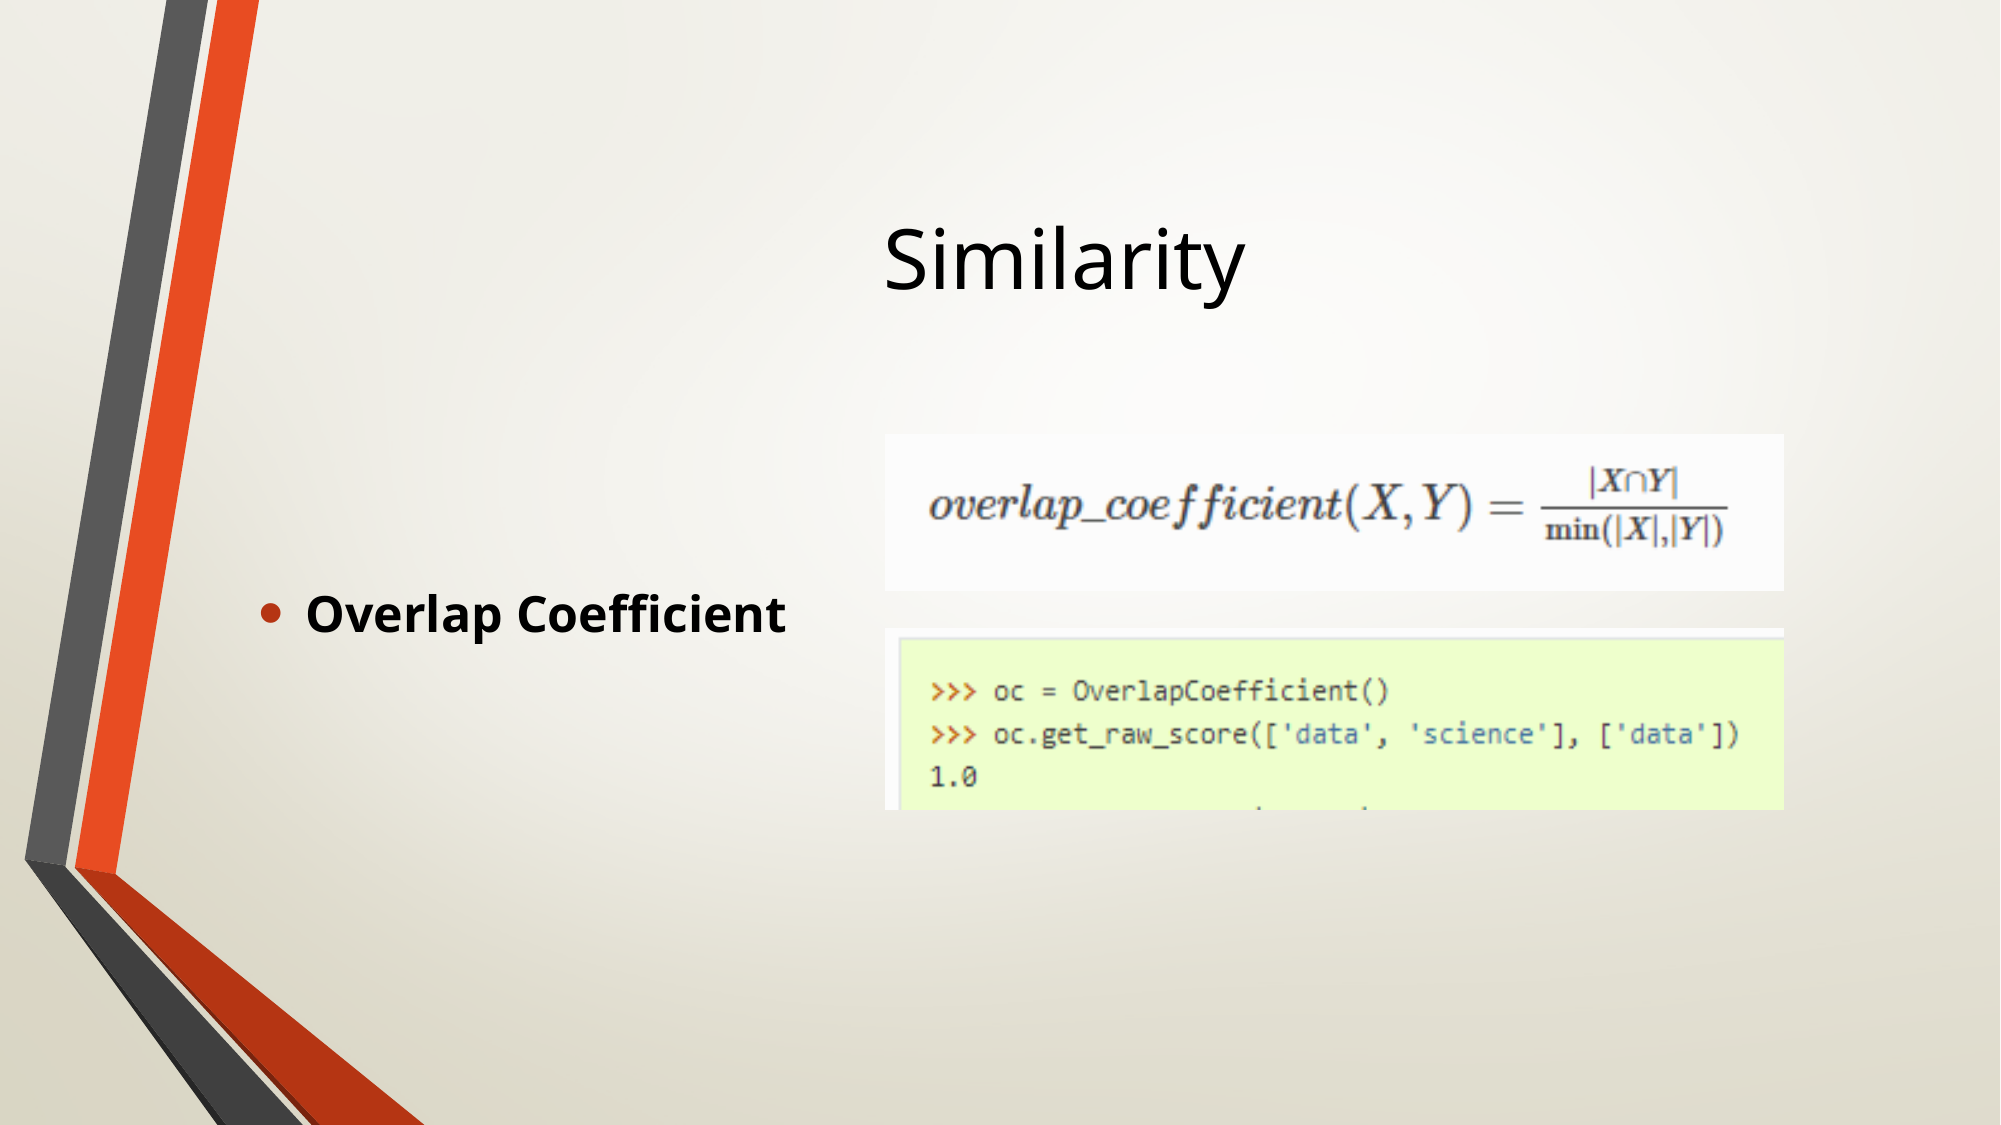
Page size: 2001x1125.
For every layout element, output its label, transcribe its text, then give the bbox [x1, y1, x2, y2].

list Overlap Coefficient [243, 437, 1887, 950]
picture [885, 433, 1784, 591]
title Similarity [243, 112, 1887, 400]
picture [885, 627, 1784, 810]
